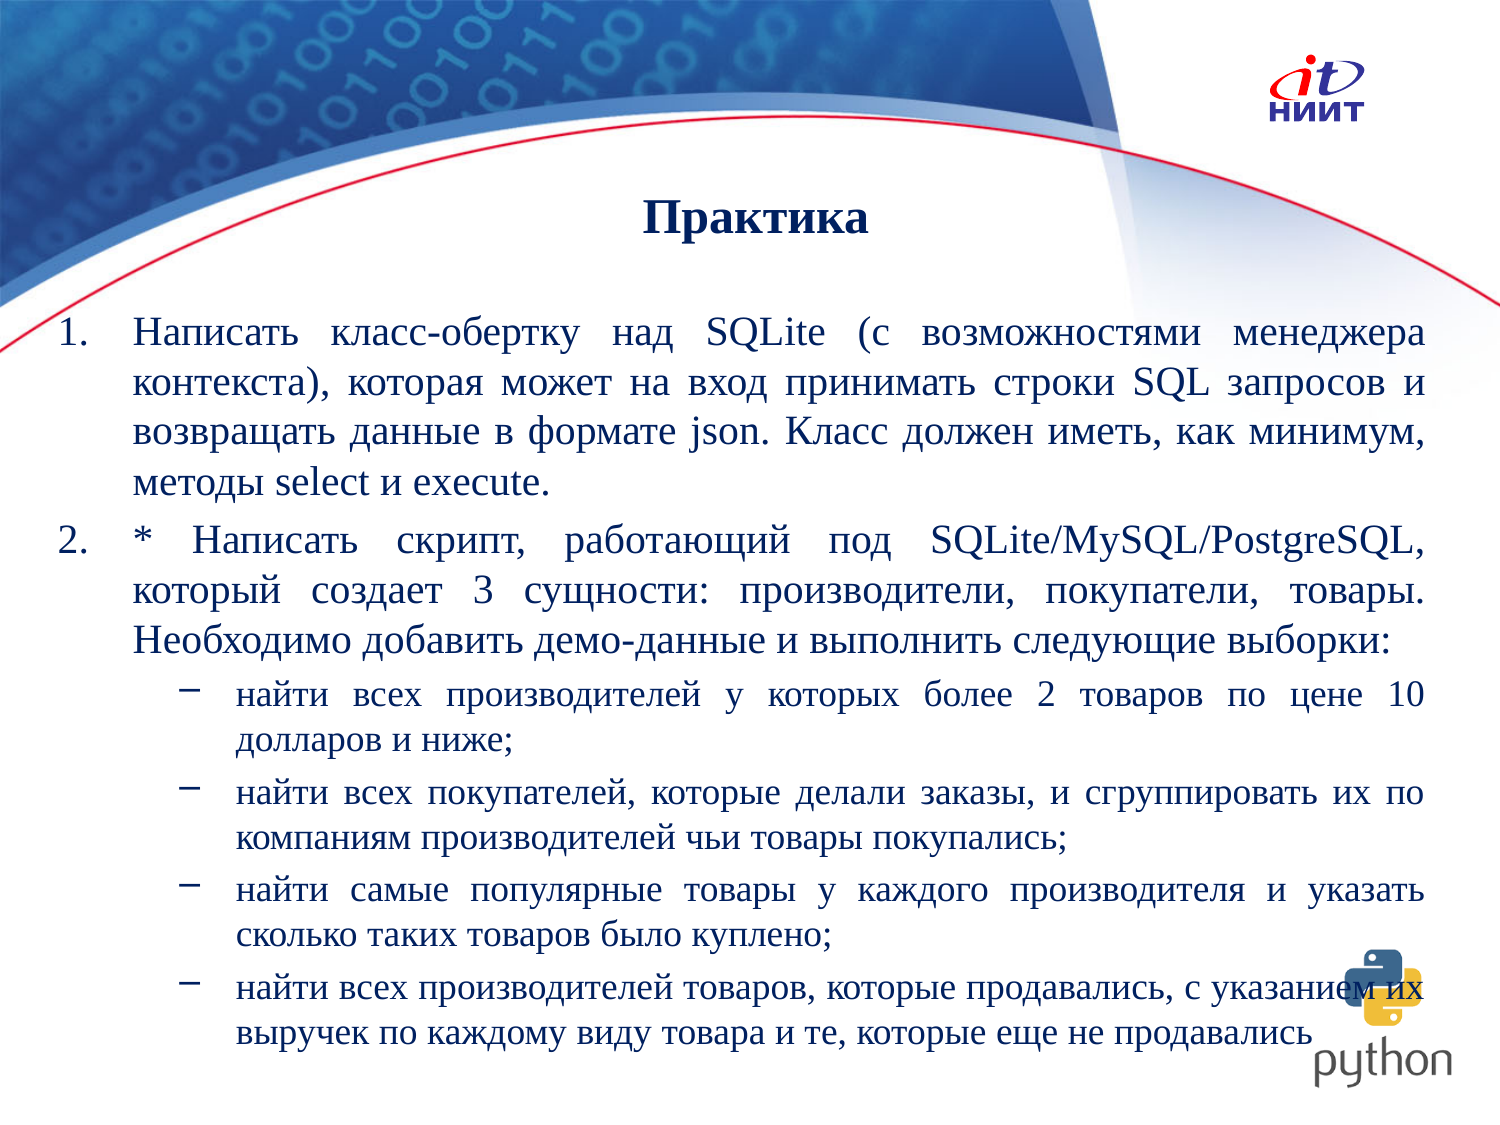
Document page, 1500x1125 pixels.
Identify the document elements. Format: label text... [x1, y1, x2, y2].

text_box Написать класс-обертку над SQLite (с возможностями менеджера контекста), которая может на вход принимать строки SQL запросов и возвращать данные в формате json. Класс должен иметь, как минимум, методы select и execute. * Написать скрипт, работающий под SQLite/MySQL/PostgreSQL, который создает 3 сущности: производители, покупатели, товары. Необходимо добавить демо-данные и выполнить следующие выборки: найти всех производителей у которых более 2 товаров по цене 10 долларов и ниже; найти всех покупателей, которые делали заказы, и сгруппировать их по компаниям производителей чьи товары покупались; найти самые популярные товары у каждого производителя и указать сколько таких товаров было куплено; найти всех производителей товаров, которые продавались, с указанием их выручек по каждому виду товара и те, которые еще не продавались [42, 295, 1441, 1060]
title Практика [277, 172, 1235, 255]
picture [0, 0, 1500, 1125]
